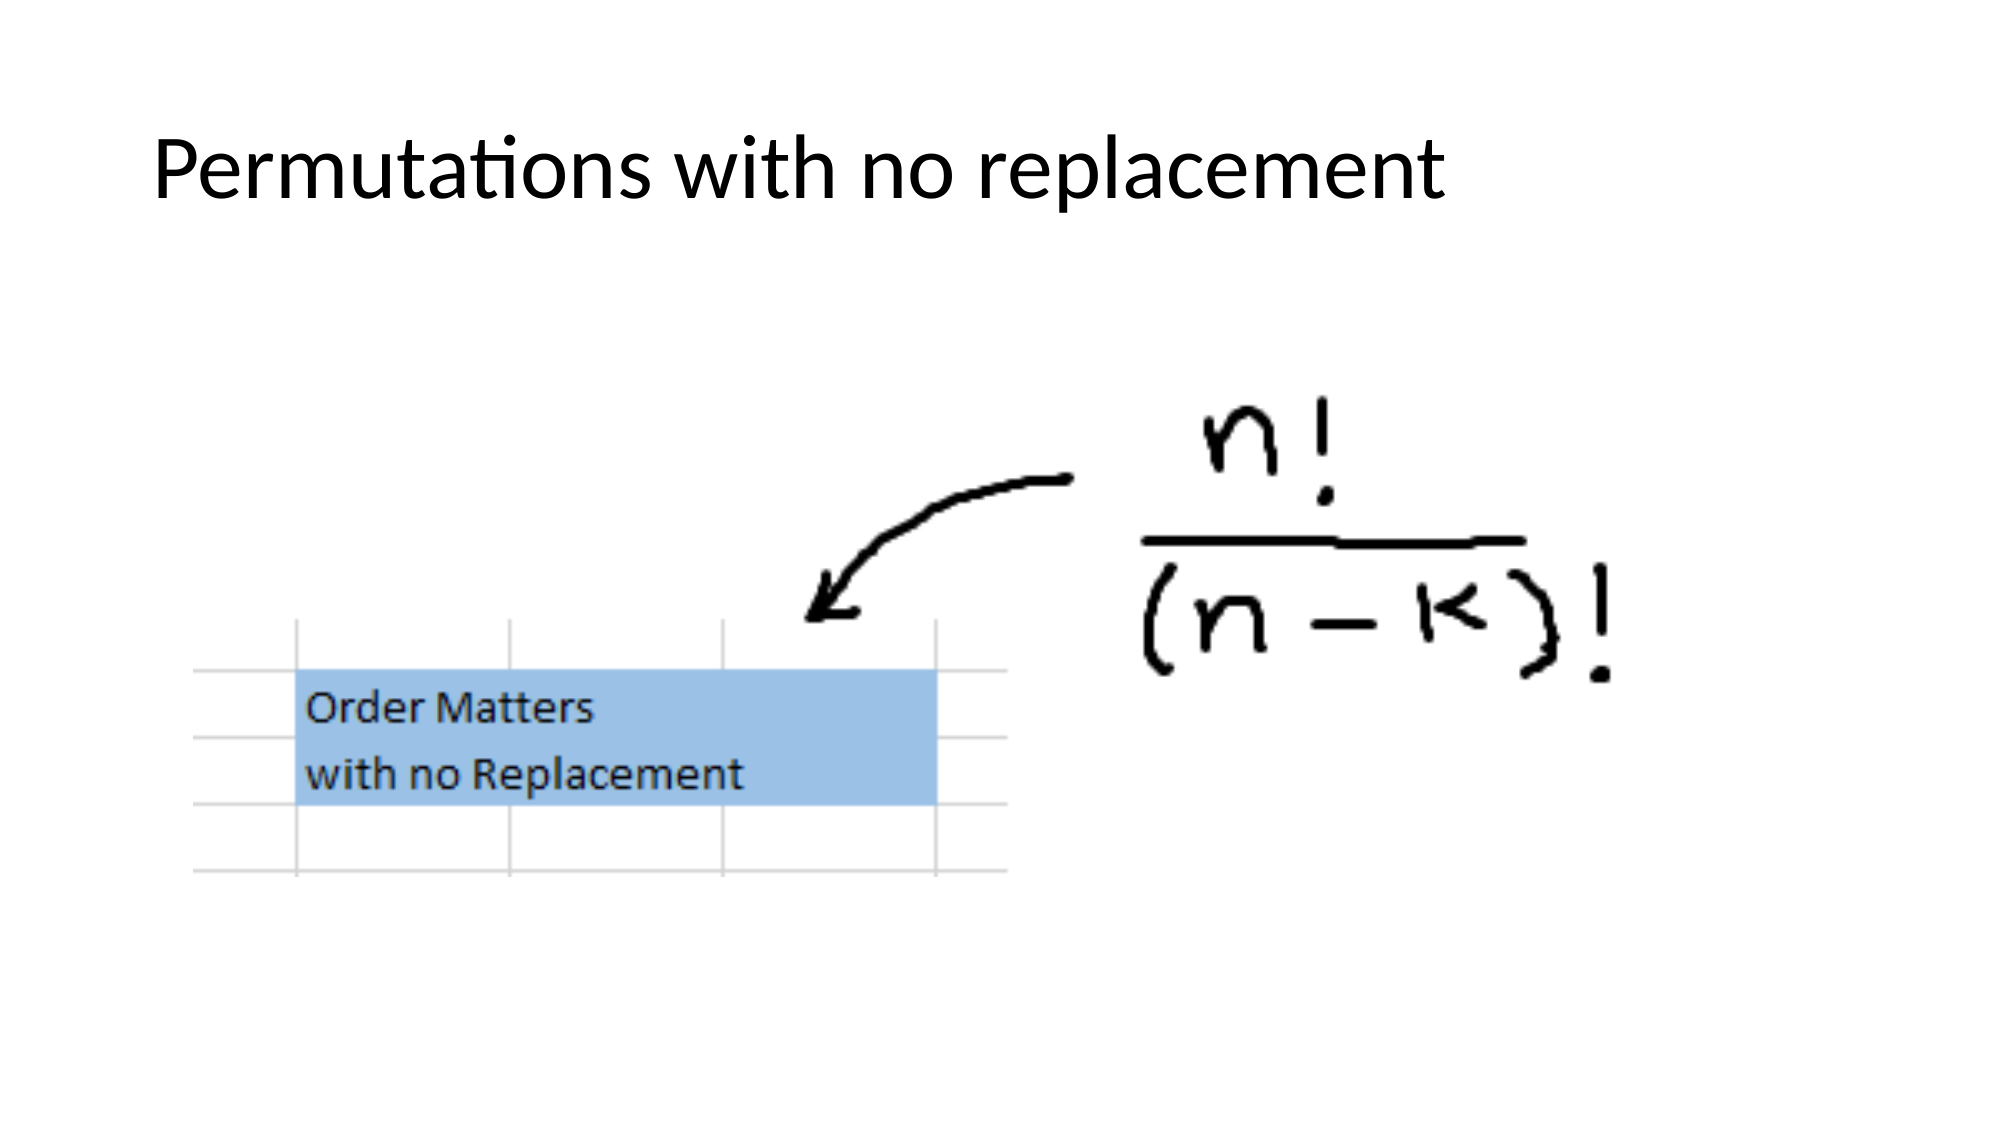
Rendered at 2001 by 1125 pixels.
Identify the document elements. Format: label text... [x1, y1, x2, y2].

picture [193, 276, 1771, 877]
title Permutations with no replacement [137, 59, 1863, 278]
